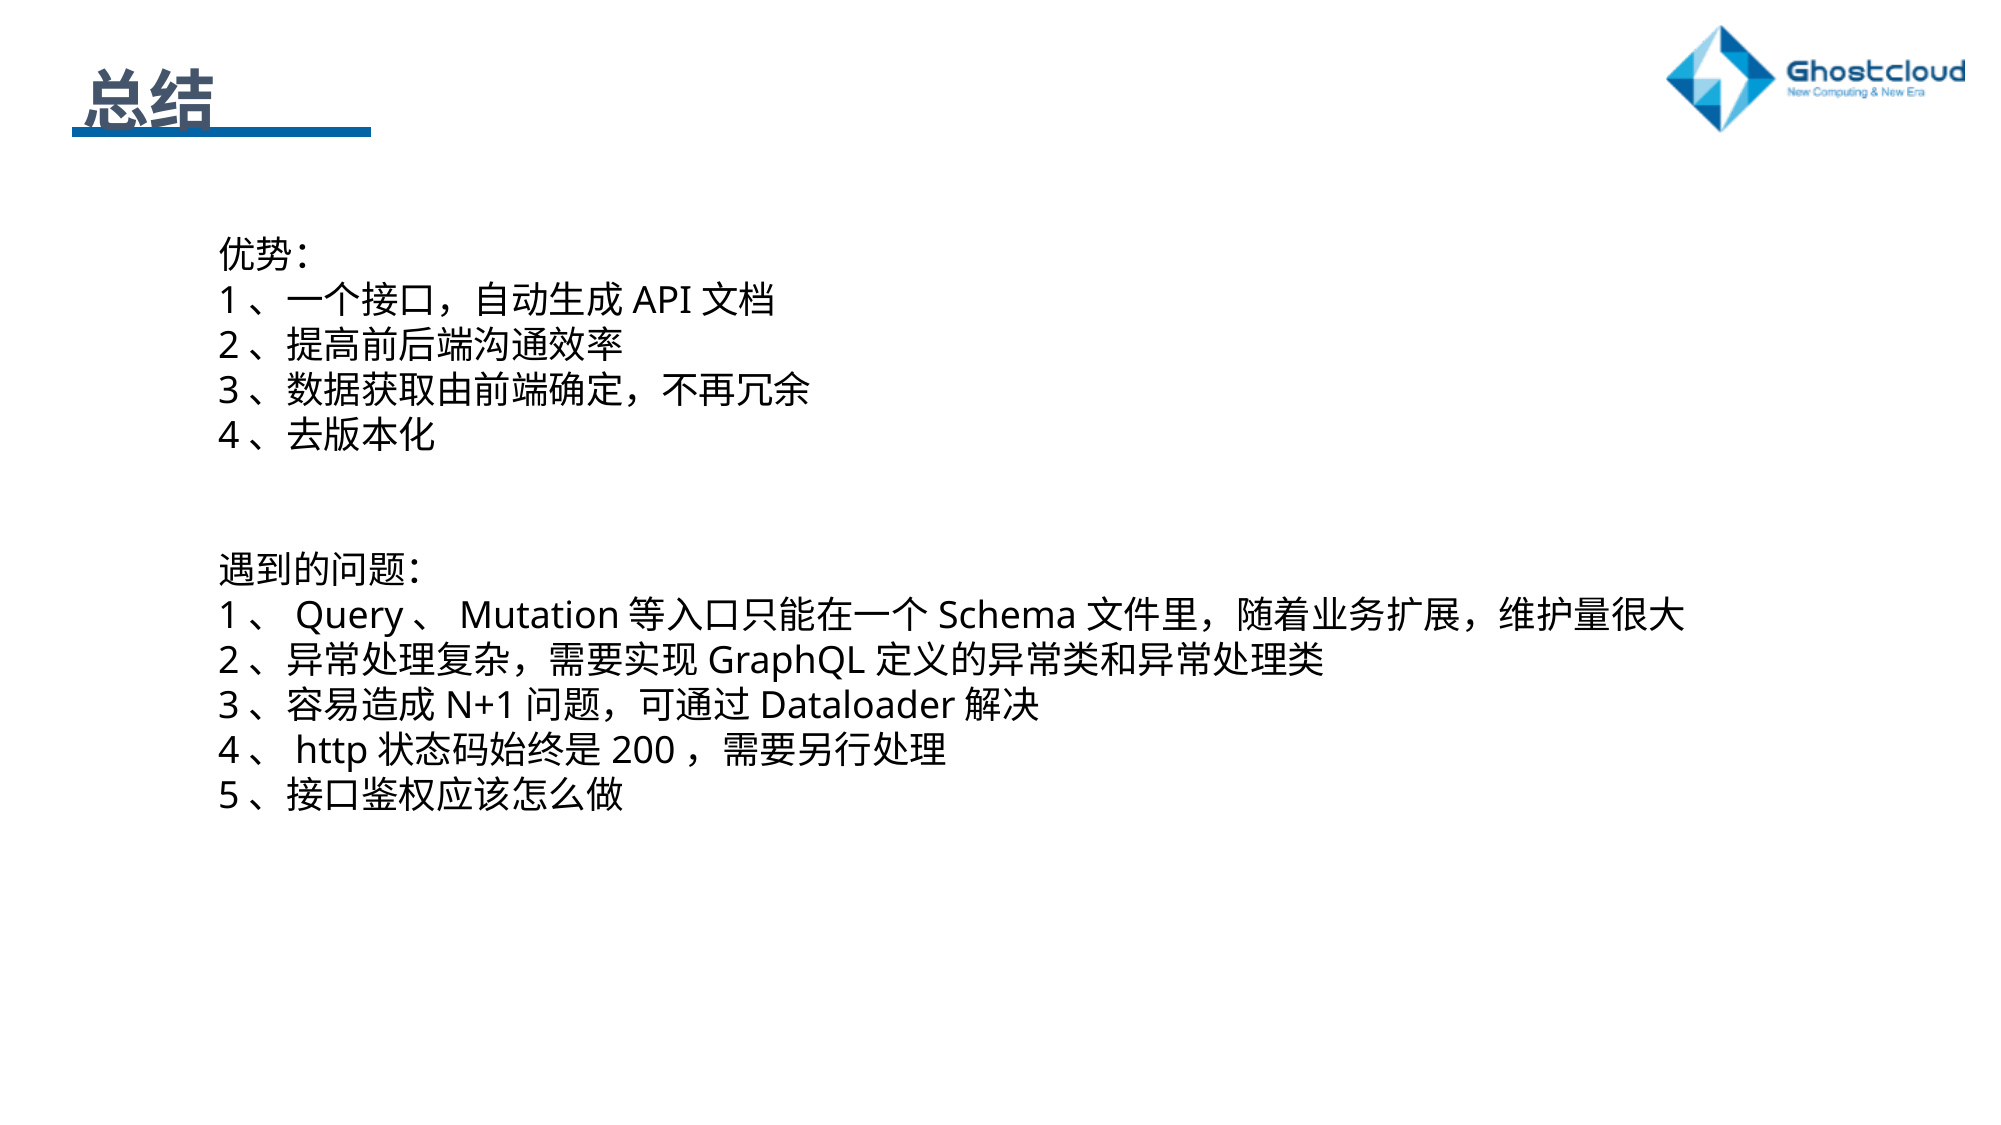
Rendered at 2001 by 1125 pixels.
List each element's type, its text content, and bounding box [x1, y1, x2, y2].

text_box 总结 [67, 11, 231, 147]
text_box 优势： 1、一个接口，自动生成API文档 2、提高前后端沟通效率 3、数据获取由前端确定，不再冗余 4、去版本化 遇到的问题： 1、Query、Mutation等入口只能在一个Schema文件里，随着业务扩展，维护量很大 2、异常处理复杂，需要实现GraphQL定义的异常类和异常处理类 3、容易造成N+1问题，可通过Dataloader解决 4、http状态码始终是200，需要另行处理 5、接口鉴权应该怎么做 [203, 224, 1703, 824]
picture [1666, 25, 1965, 133]
